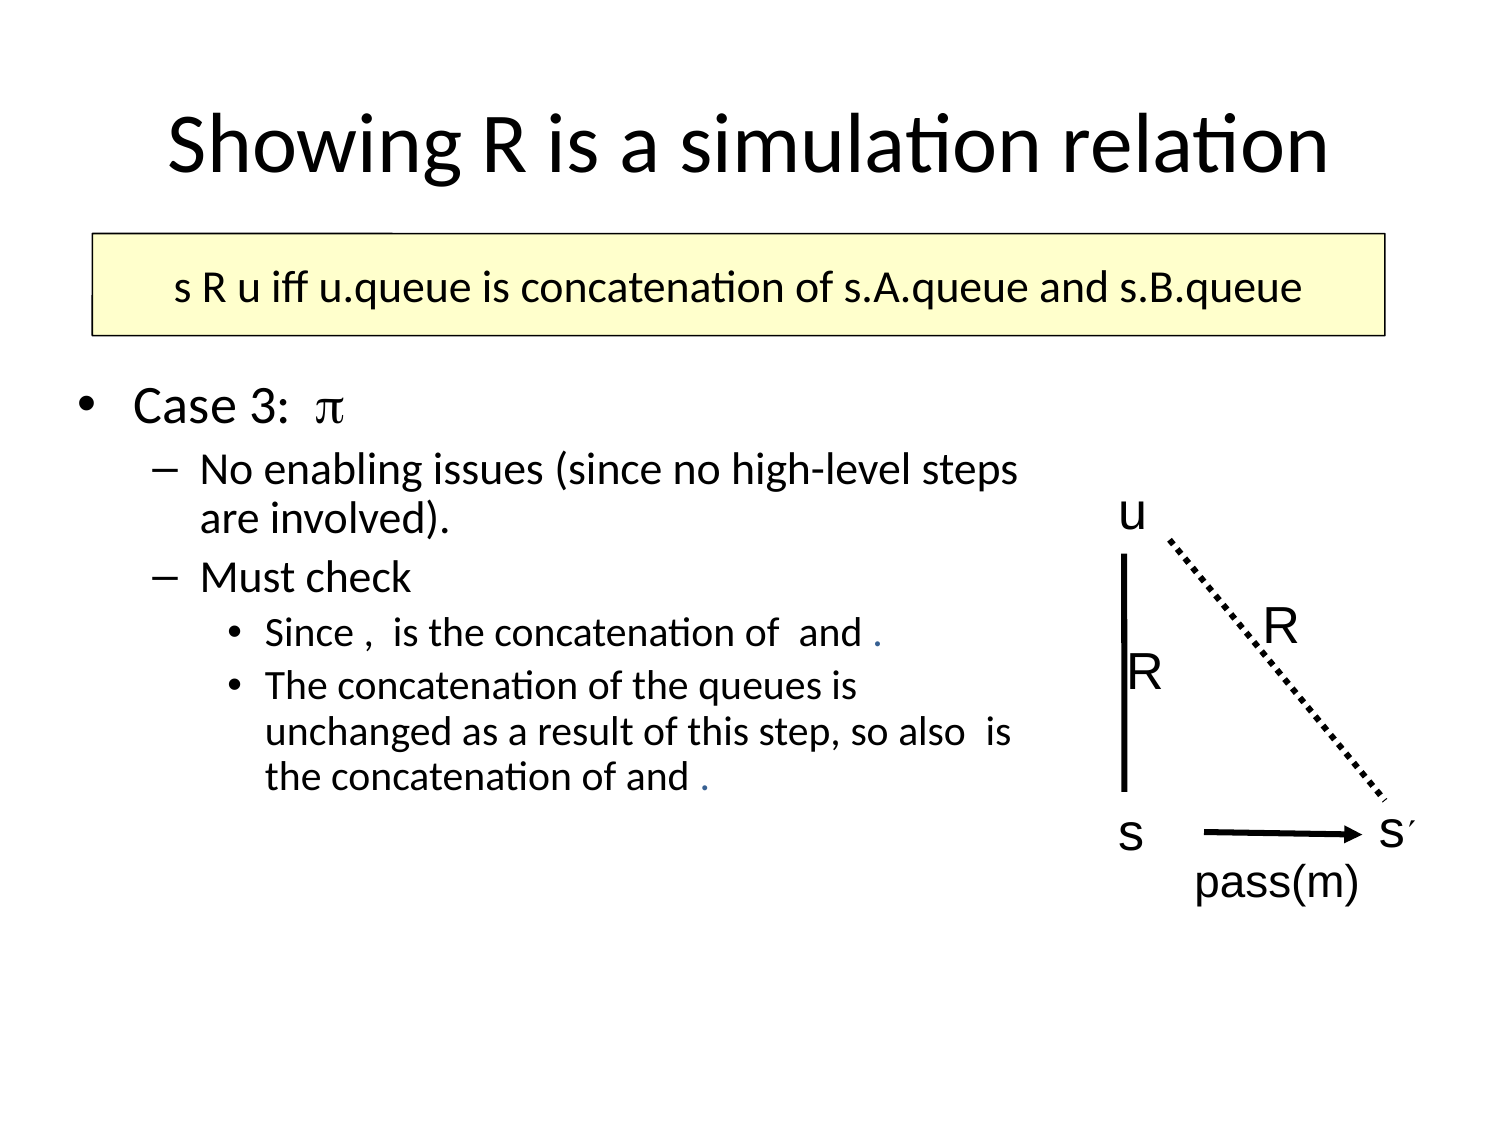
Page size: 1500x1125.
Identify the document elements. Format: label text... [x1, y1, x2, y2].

text_box pass(m) [1181, 845, 1243, 938]
text_box R [1112, 630, 1178, 710]
text_box s R u iff u.queue is concatenation of s.A.queue and s.B.queue [92, 233, 1385, 336]
title Showing R is a simulation relation [75, 45, 1425, 233]
text_box u [1090, 471, 1204, 560]
text_box s [1350, 789, 1465, 878]
text_box s [1090, 791, 1204, 881]
text_box R [1248, 585, 1314, 665]
